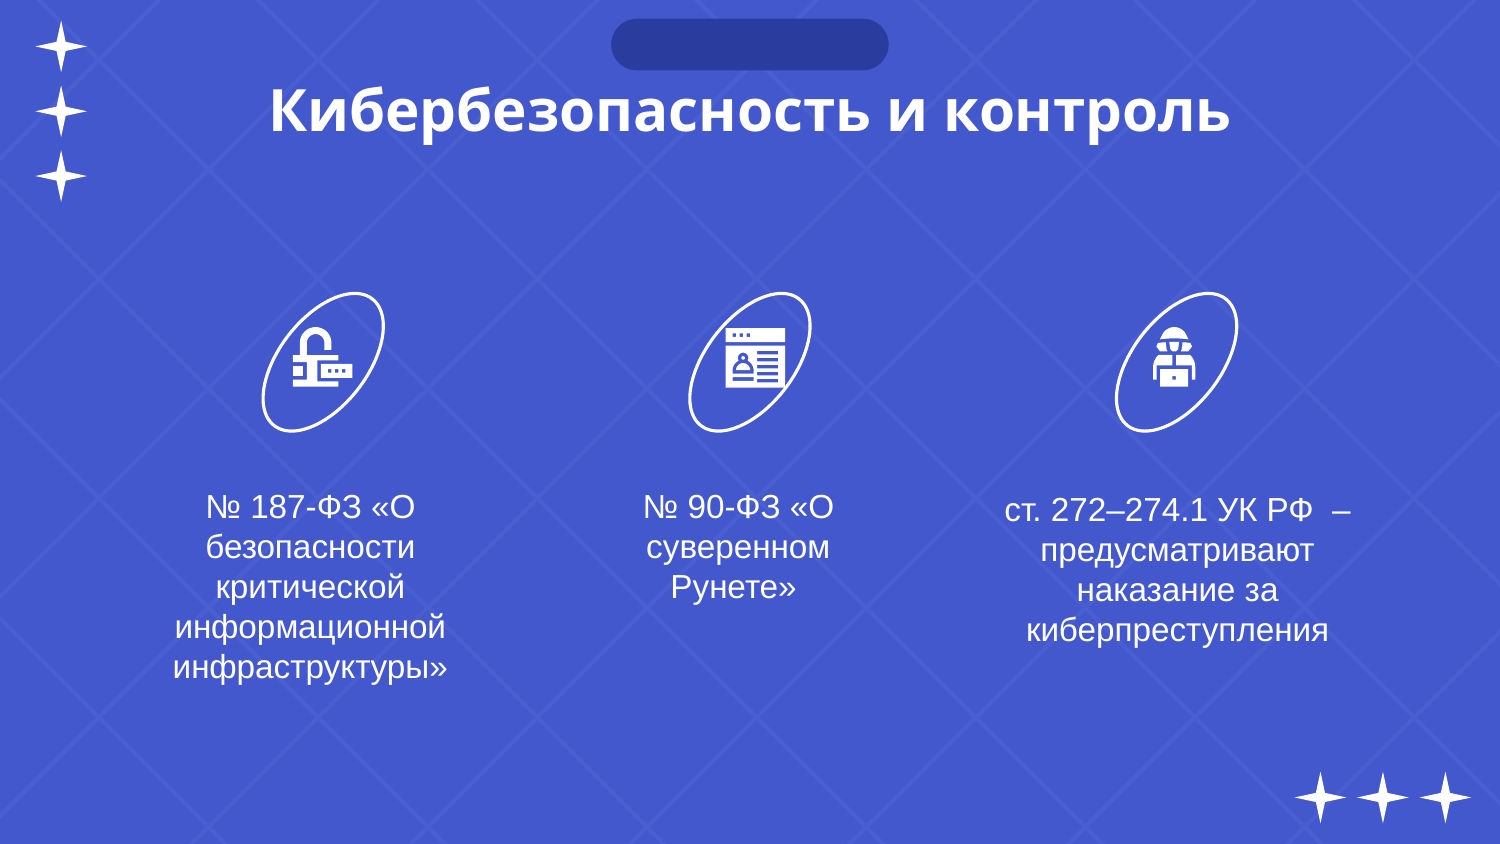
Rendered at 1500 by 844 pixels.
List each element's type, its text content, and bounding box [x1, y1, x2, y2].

title ст. 272–274.1 УК РФ – предусматривают наказание за киберпреступления [984, 468, 1372, 668]
title Кибербезопасность и контроль [118, 70, 1382, 146]
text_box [1152, 326, 1196, 387]
text_box [1116, 293, 1237, 432]
title № 187-ФЗ «О безопасности критической информационной инфраструктуры» [117, 386, 504, 784]
text_box [689, 293, 811, 432]
text_box [263, 293, 384, 432]
title № 90-ФЗ «О суверенном Рунете» [597, 480, 879, 610]
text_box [292, 326, 353, 387]
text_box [725, 327, 786, 388]
